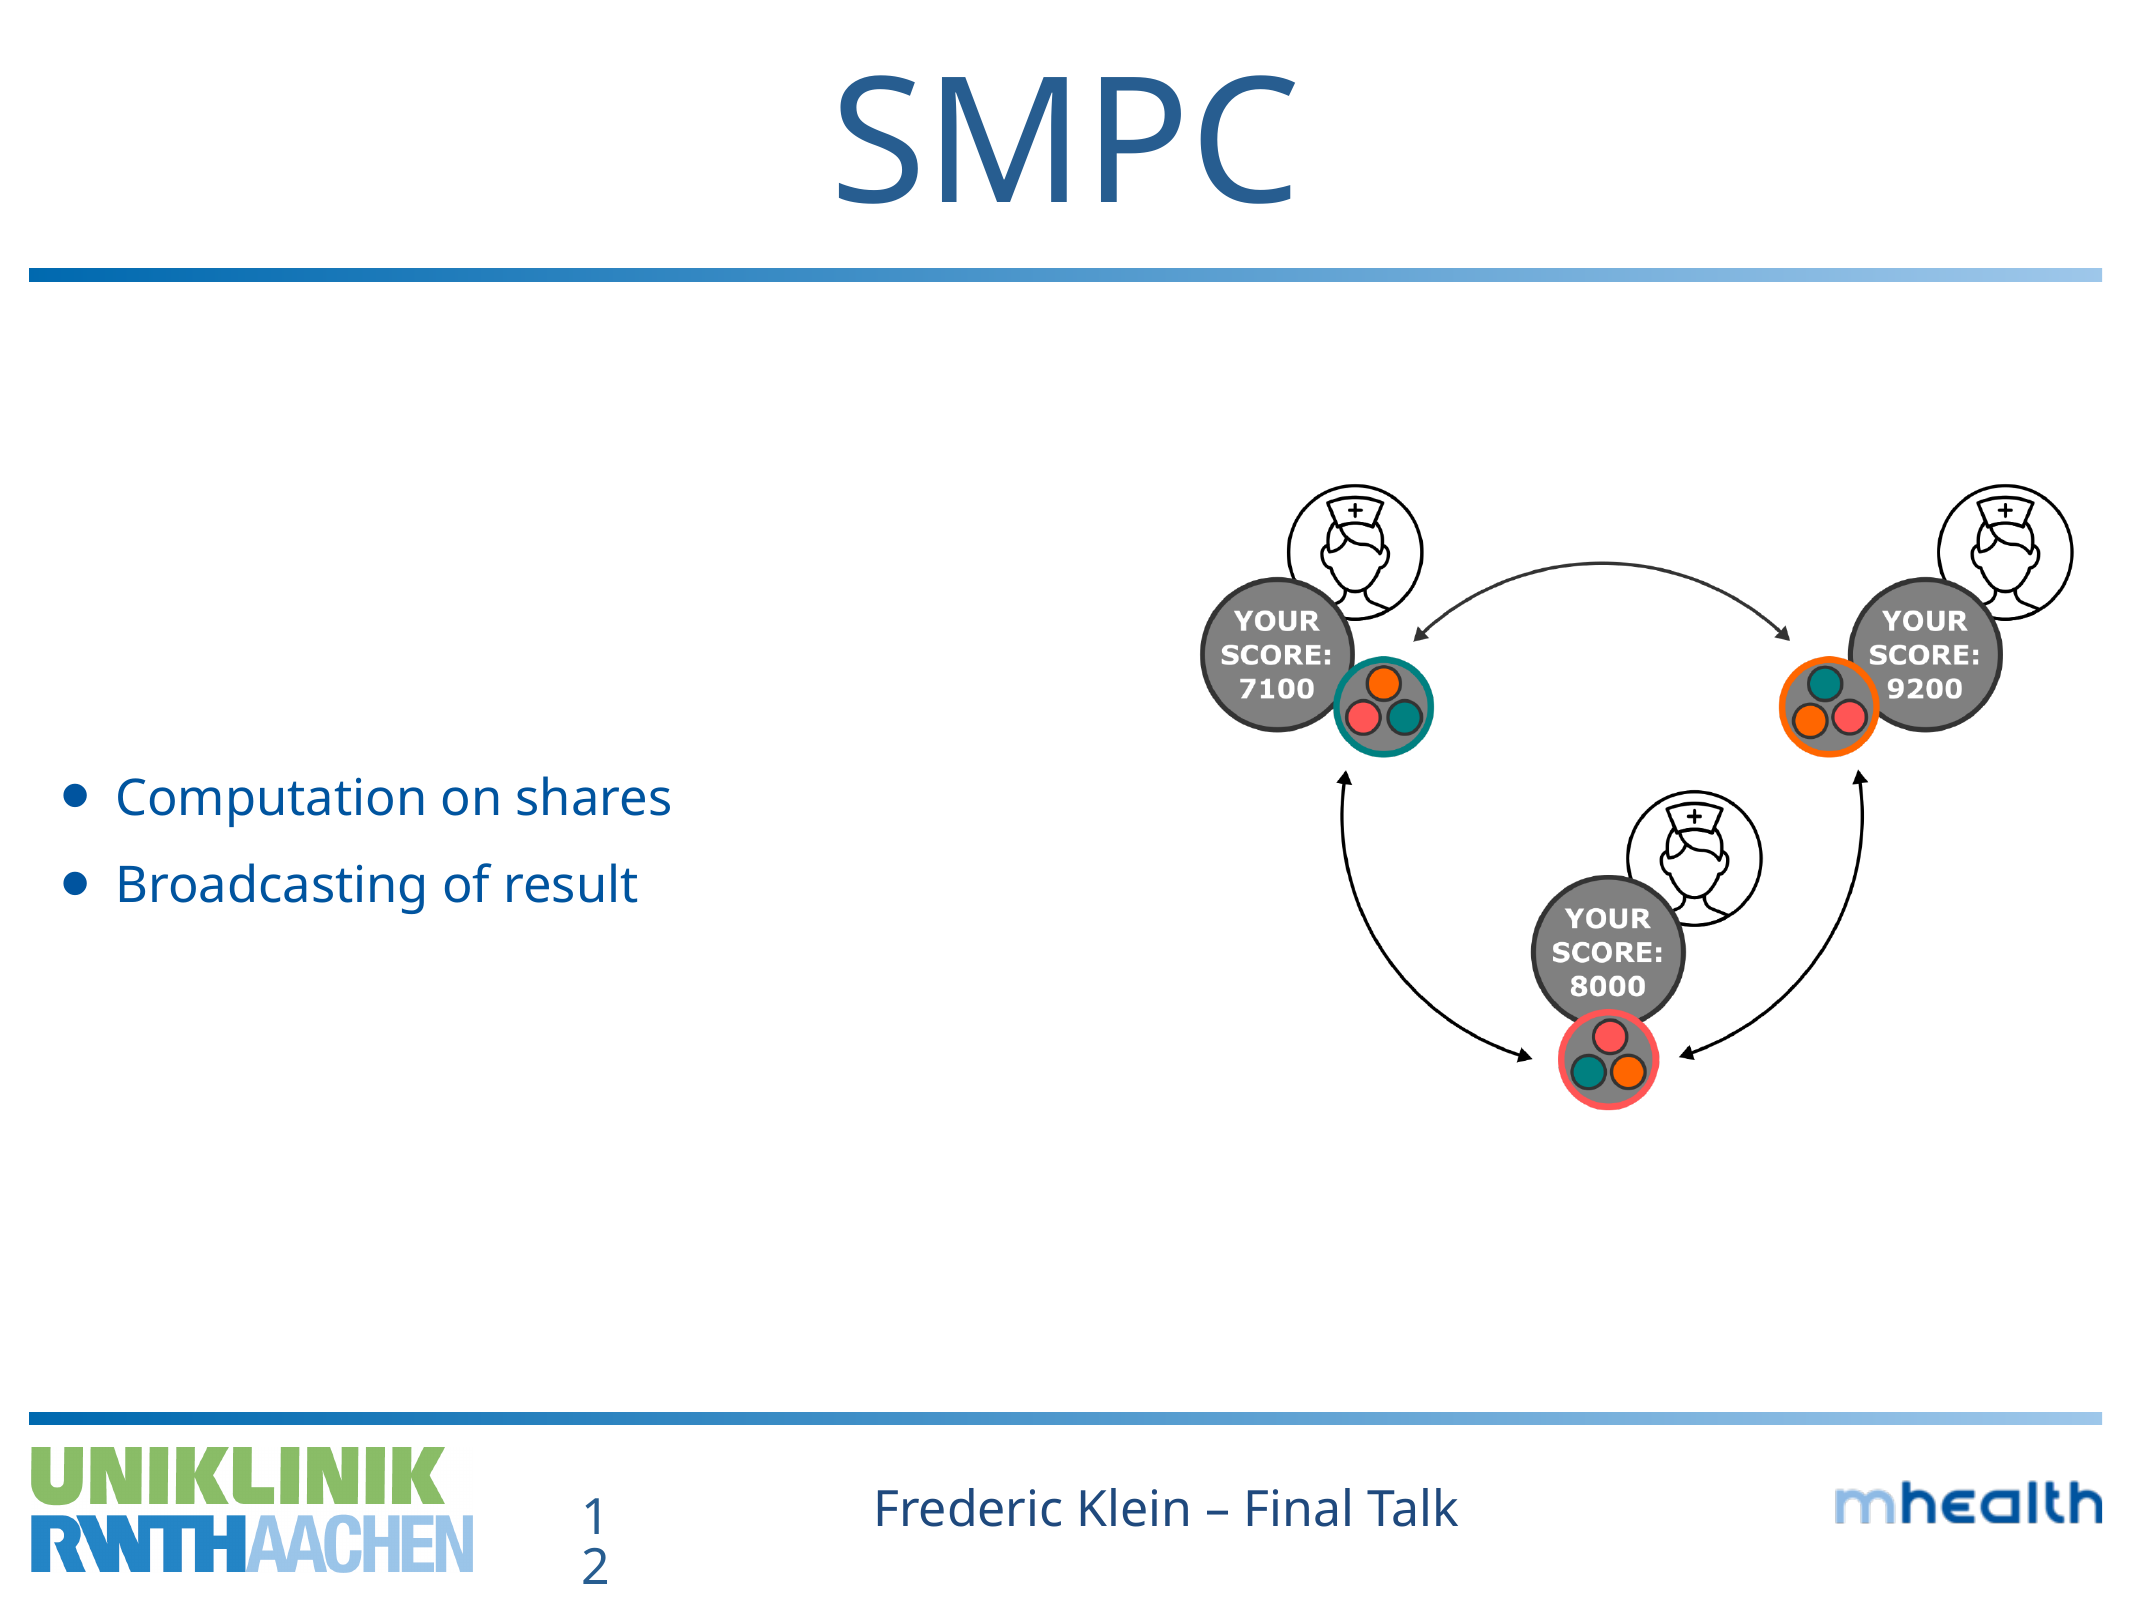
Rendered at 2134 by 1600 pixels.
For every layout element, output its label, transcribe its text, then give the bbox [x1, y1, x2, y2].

title SMPC [28, 0, 2103, 266]
picture [1830, 1469, 2103, 1554]
slide_number 12 [580, 1480, 626, 1557]
picture [1169, 454, 2103, 1223]
list Computation on shares Broadcasting of result [30, 300, 2104, 1377]
footer Frederic Klein – Final Talk [728, 1467, 1604, 1554]
picture [31, 1447, 473, 1573]
